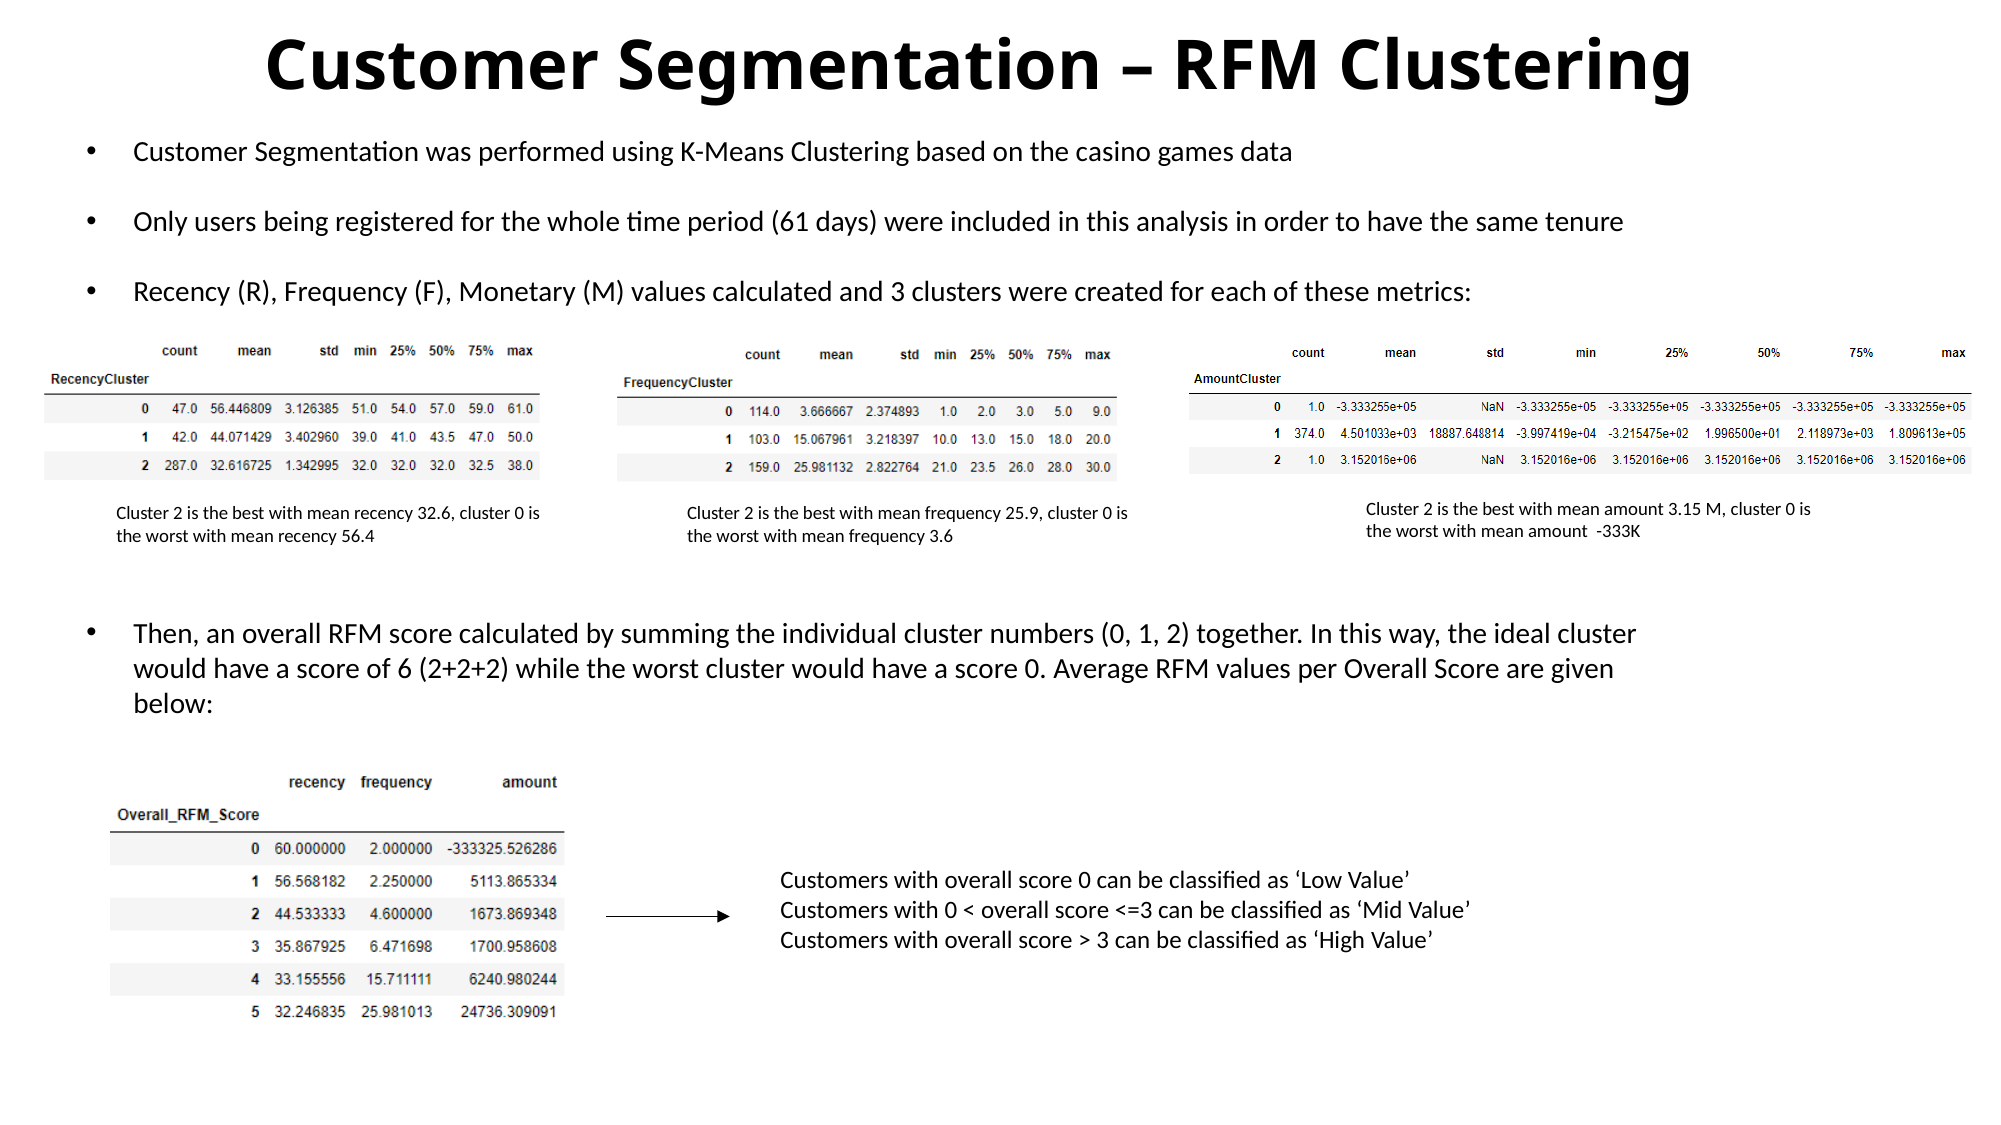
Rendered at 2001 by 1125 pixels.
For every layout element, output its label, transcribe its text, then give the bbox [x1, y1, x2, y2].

text_box Customers with overall score 0 can be classified as ‘Low Value’ Customers with 0 < overall score <=3 can be classified as ‘Mid Value’ Customers with overall score > 3 can be classified as ‘High Value’ [765, 855, 1775, 1066]
picture [41, 339, 543, 481]
text_box Then, an overall RFM score calculated by summing the individual cluster numbers (0, 1, 2) together. In this way, the ideal cluster would have a score of 6 (2+2+2) while the worst cluster would have a score 0. Average RFM values per Overall Score are given below: [71, 606, 1662, 797]
text_box Cluster 2 is the best with mean amount 3.15 M, cluster 0 is the worst with mean amount -333K [1351, 489, 1833, 550]
text_box Customer Segmentation was performed using K-Means Clustering based on the casino games data Only users being registered for the whole time period (61 days) were included in this analysis in order to have the same tenure Recency (R), Frequency (F), Monetary (M) values calculated and 3 clusters were created for each of these metrics: [71, 125, 1662, 315]
text_box Customer Segmentation – RFM Clustering [212, 20, 1713, 115]
text_box Cluster 2 is the best with mean recency 32.6, cluster 0 is the worst with mean recency 56.4 [101, 493, 583, 554]
picture [1189, 345, 1972, 474]
picture [615, 341, 1118, 490]
picture [110, 770, 568, 1026]
text_box Cluster 2 is the best with mean frequency 25.9, cluster 0 is the worst with mean frequency 3.6 [672, 493, 1154, 554]
